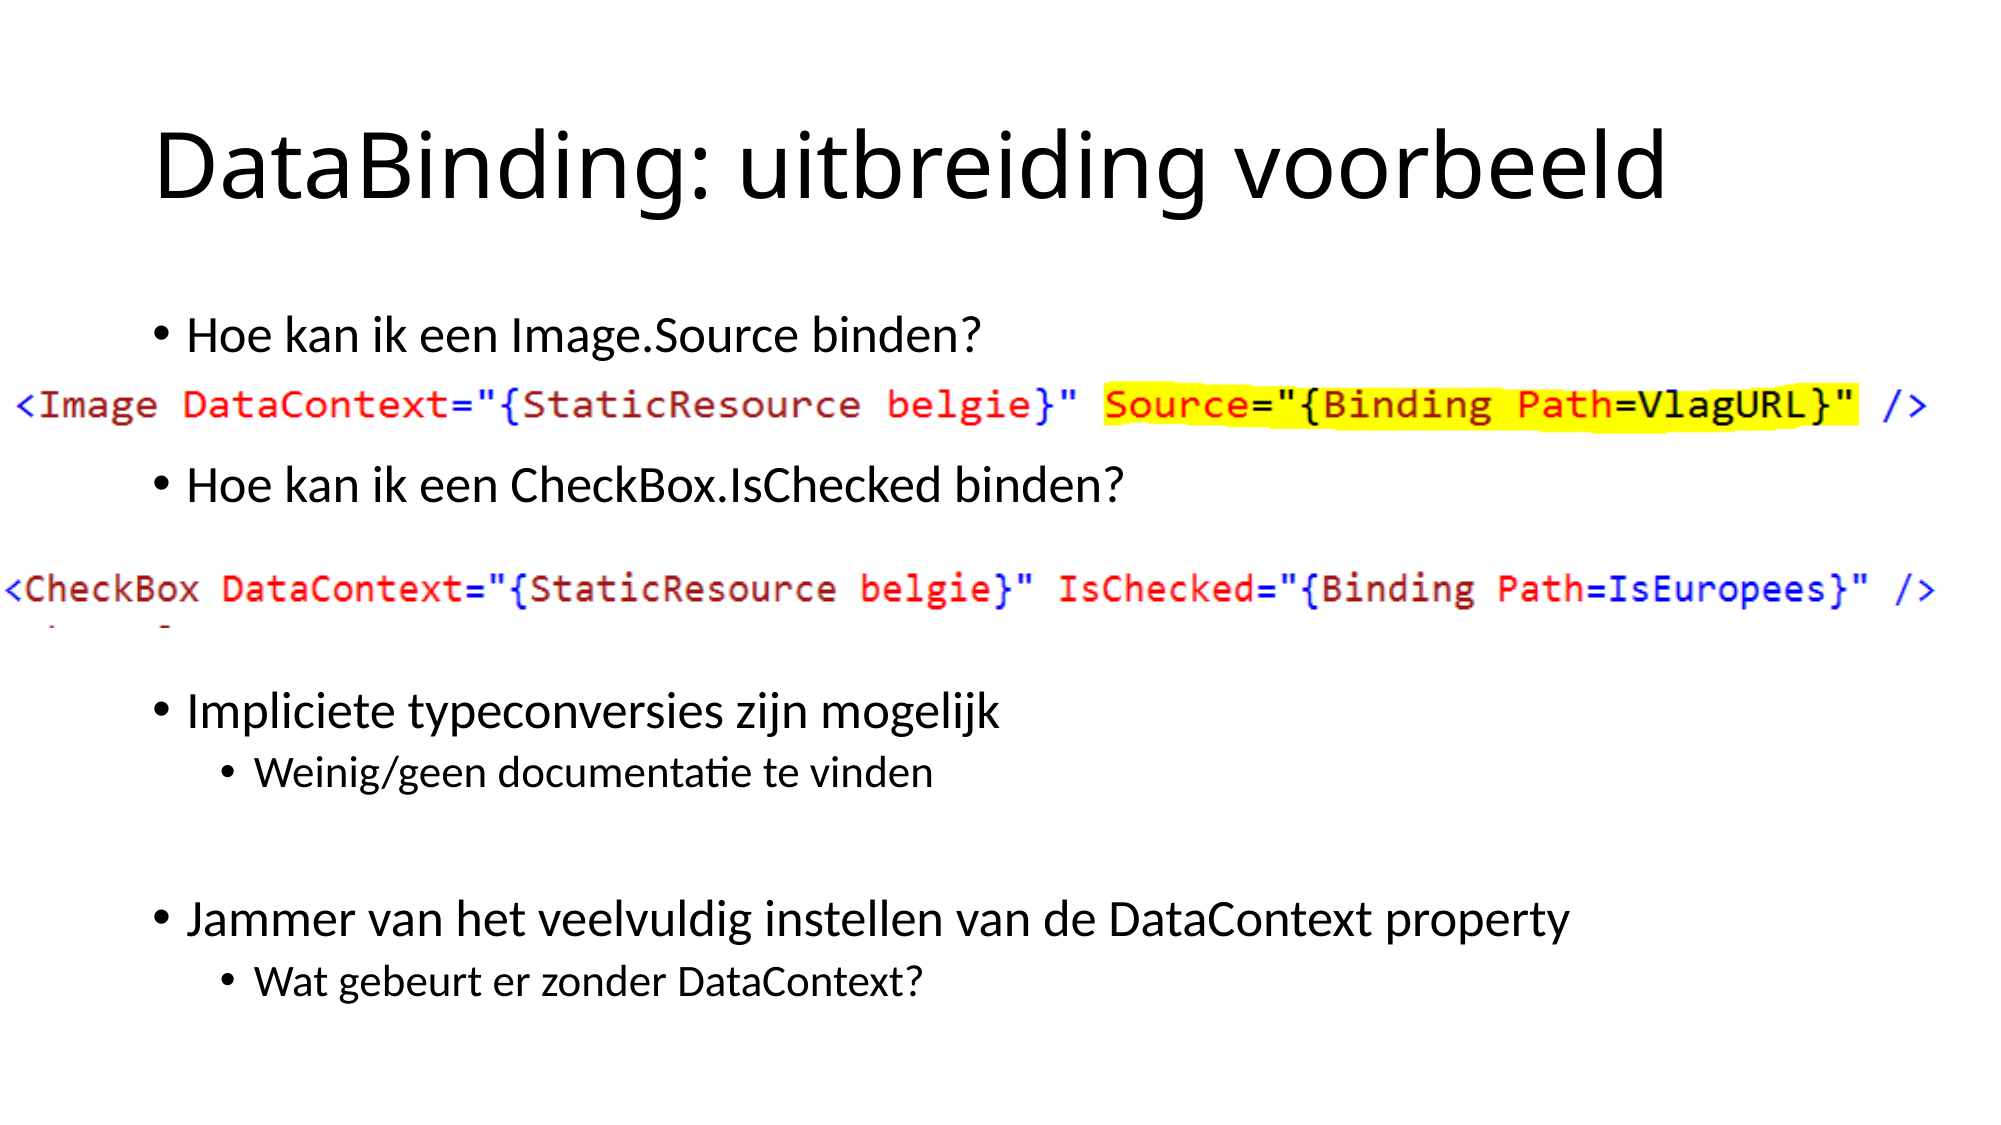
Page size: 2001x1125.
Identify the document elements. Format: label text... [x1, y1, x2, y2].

list Hoe kan ik een Image.Source binden? Hoe kan ik een CheckBox.IsChecked binden? Impliciete typeconversies zijn mogelijk Weinig/geen documentatie te vinden Jammer van het veelvuldig instellen van de DataContext property Wat gebeurt er zonder DataContext? [137, 439, 1863, 562]
picture [0, 562, 1952, 628]
list Hoe kan ik een Image.Source binden? Hoe kan ik een CheckBox.IsChecked binden? Impliciete typeconversies zijn mogelijk Weinig/geen documentatie te vinden Jammer van het veelvuldig instellen van de DataContext property Wat gebeurt er zonder DataContext? [137, 299, 1863, 375]
picture [0, 375, 1952, 439]
title DataBinding: uitbreiding voorbeeld [137, 59, 1863, 278]
list Hoe kan ik een Image.Source binden? Hoe kan ik een CheckBox.IsChecked binden? Impliciete typeconversies zijn mogelijk Weinig/geen documentatie te vinden Jammer van het veelvuldig instellen van de DataContext property Wat gebeurt er zonder DataContext? [137, 628, 1863, 1014]
